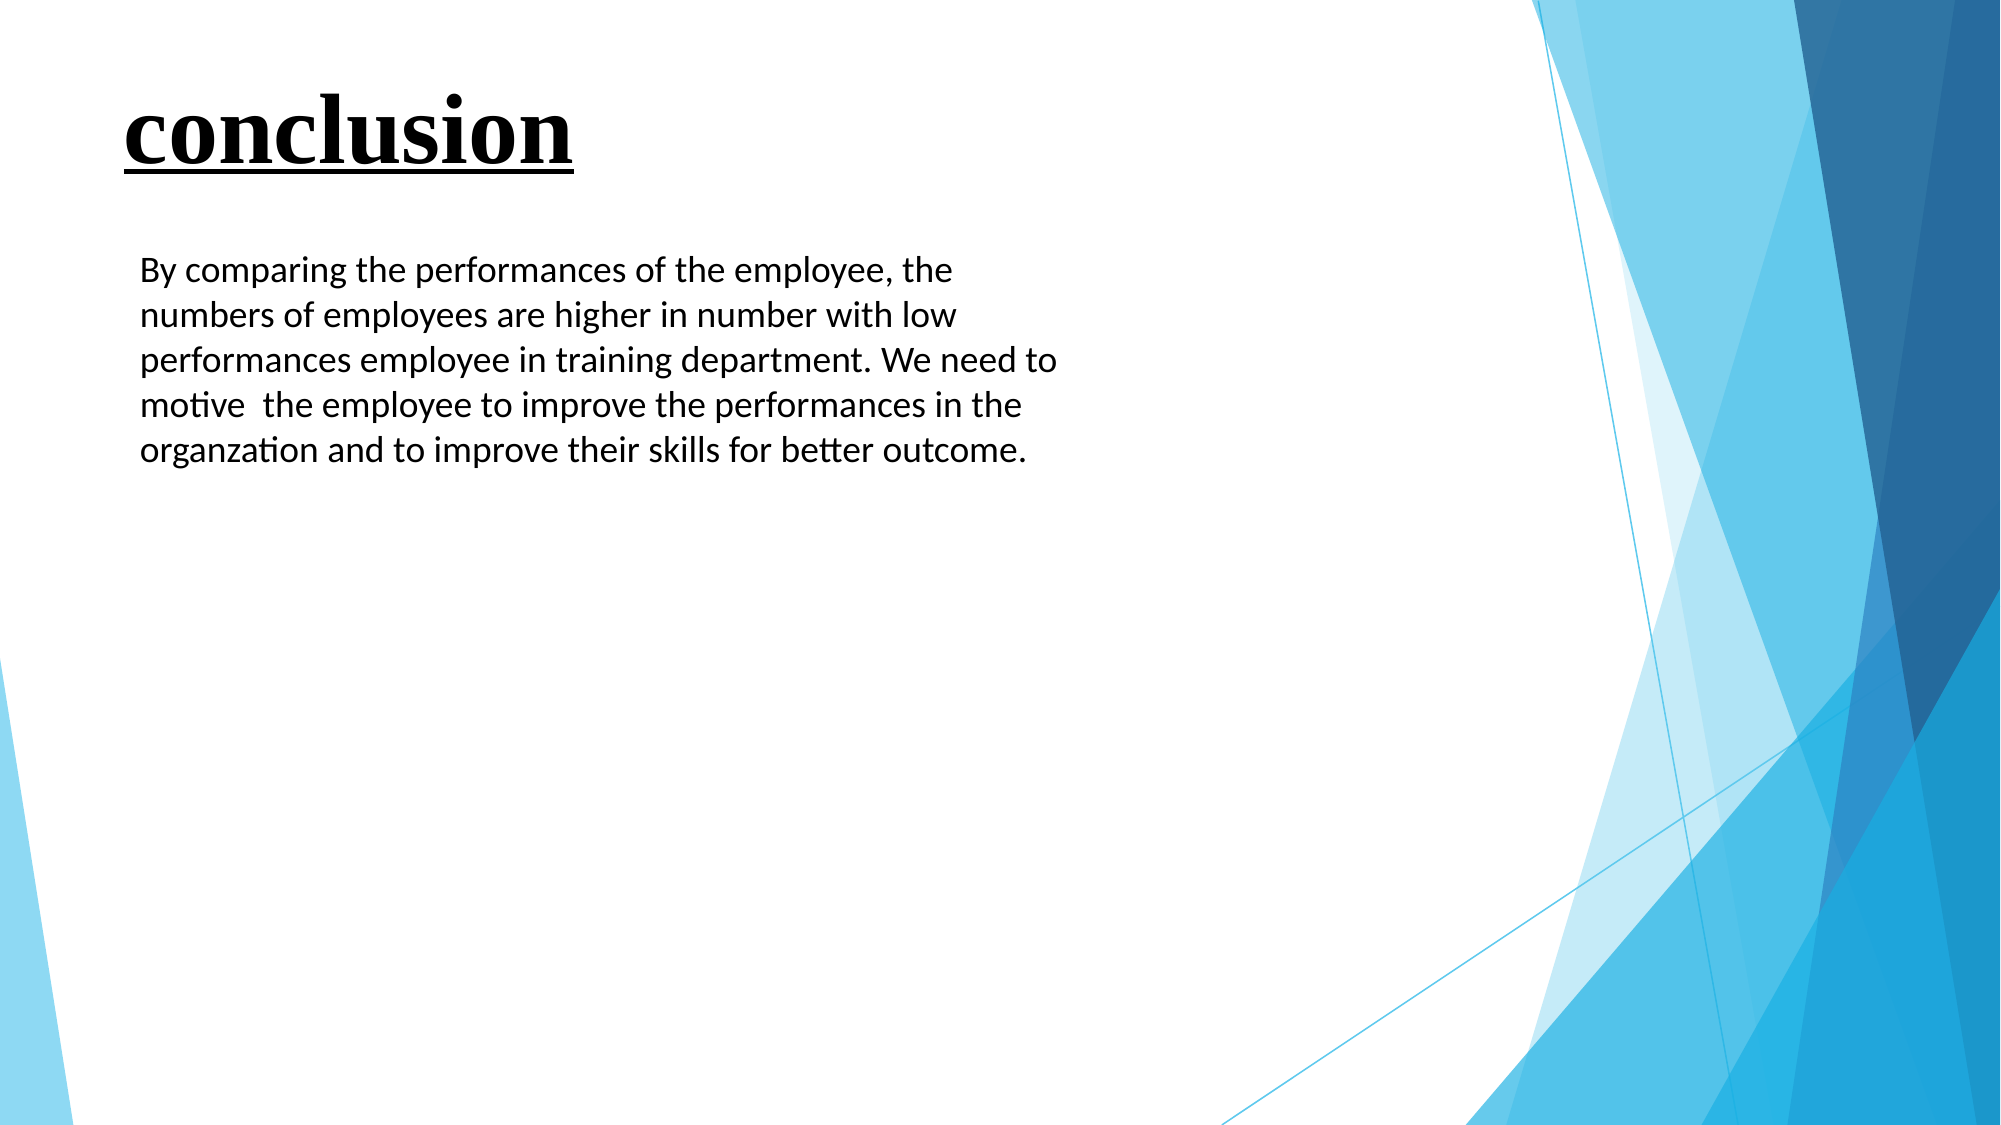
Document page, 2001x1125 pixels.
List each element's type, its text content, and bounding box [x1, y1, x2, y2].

title conclusion [123, 63, 1877, 188]
text_box By comparing the performances of the employee, the numbers of employees are higher in number with low performances employee in training department. We need to motive the employee to improve the performances in the organzation and to improve their skills for better outcome. [124, 237, 1088, 478]
